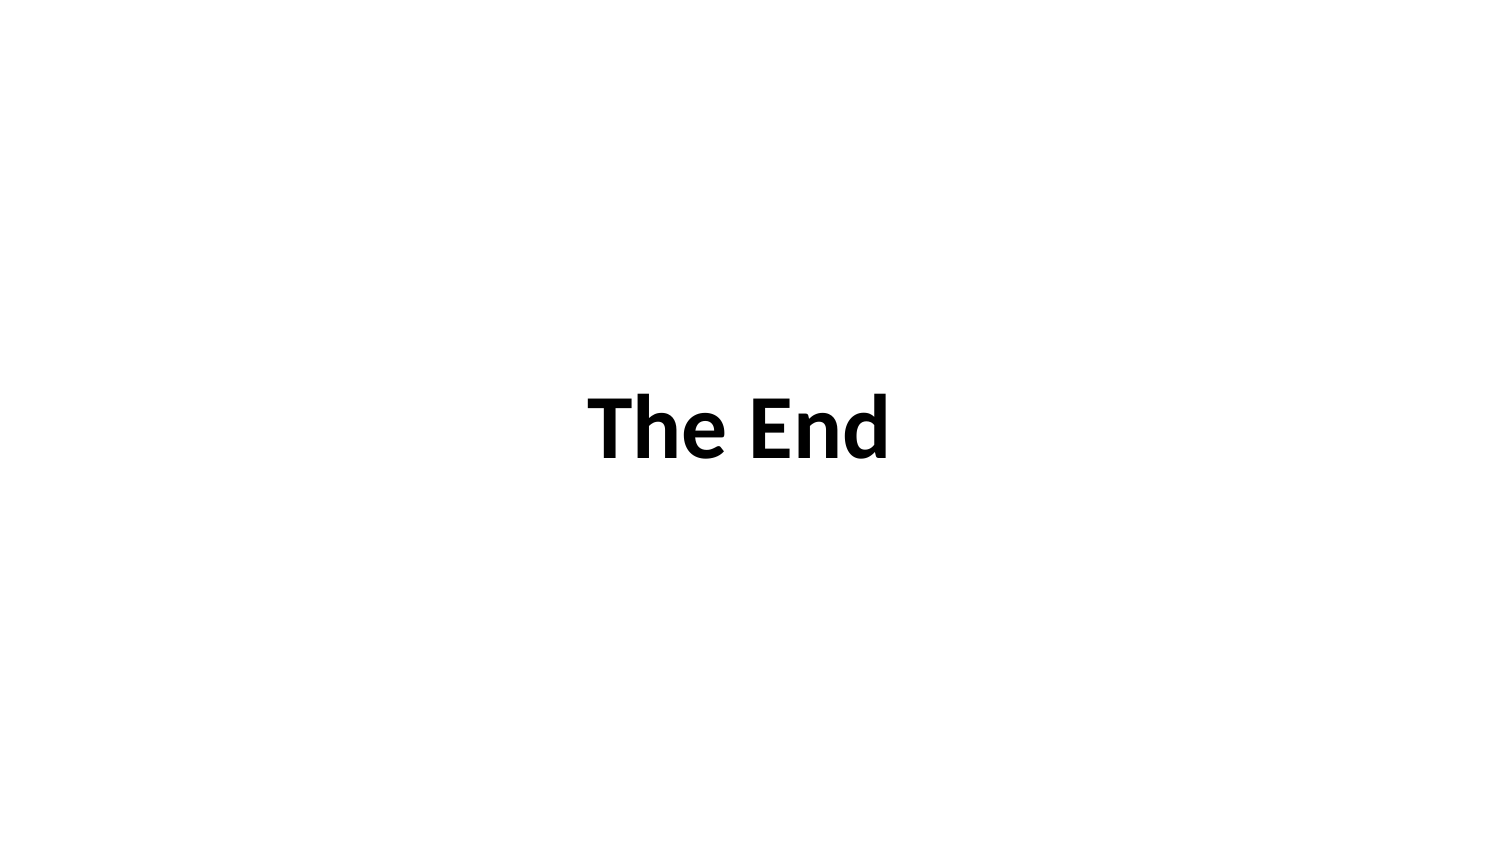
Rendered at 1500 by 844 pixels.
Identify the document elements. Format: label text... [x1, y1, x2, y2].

title The End [75, 328, 1425, 516]
